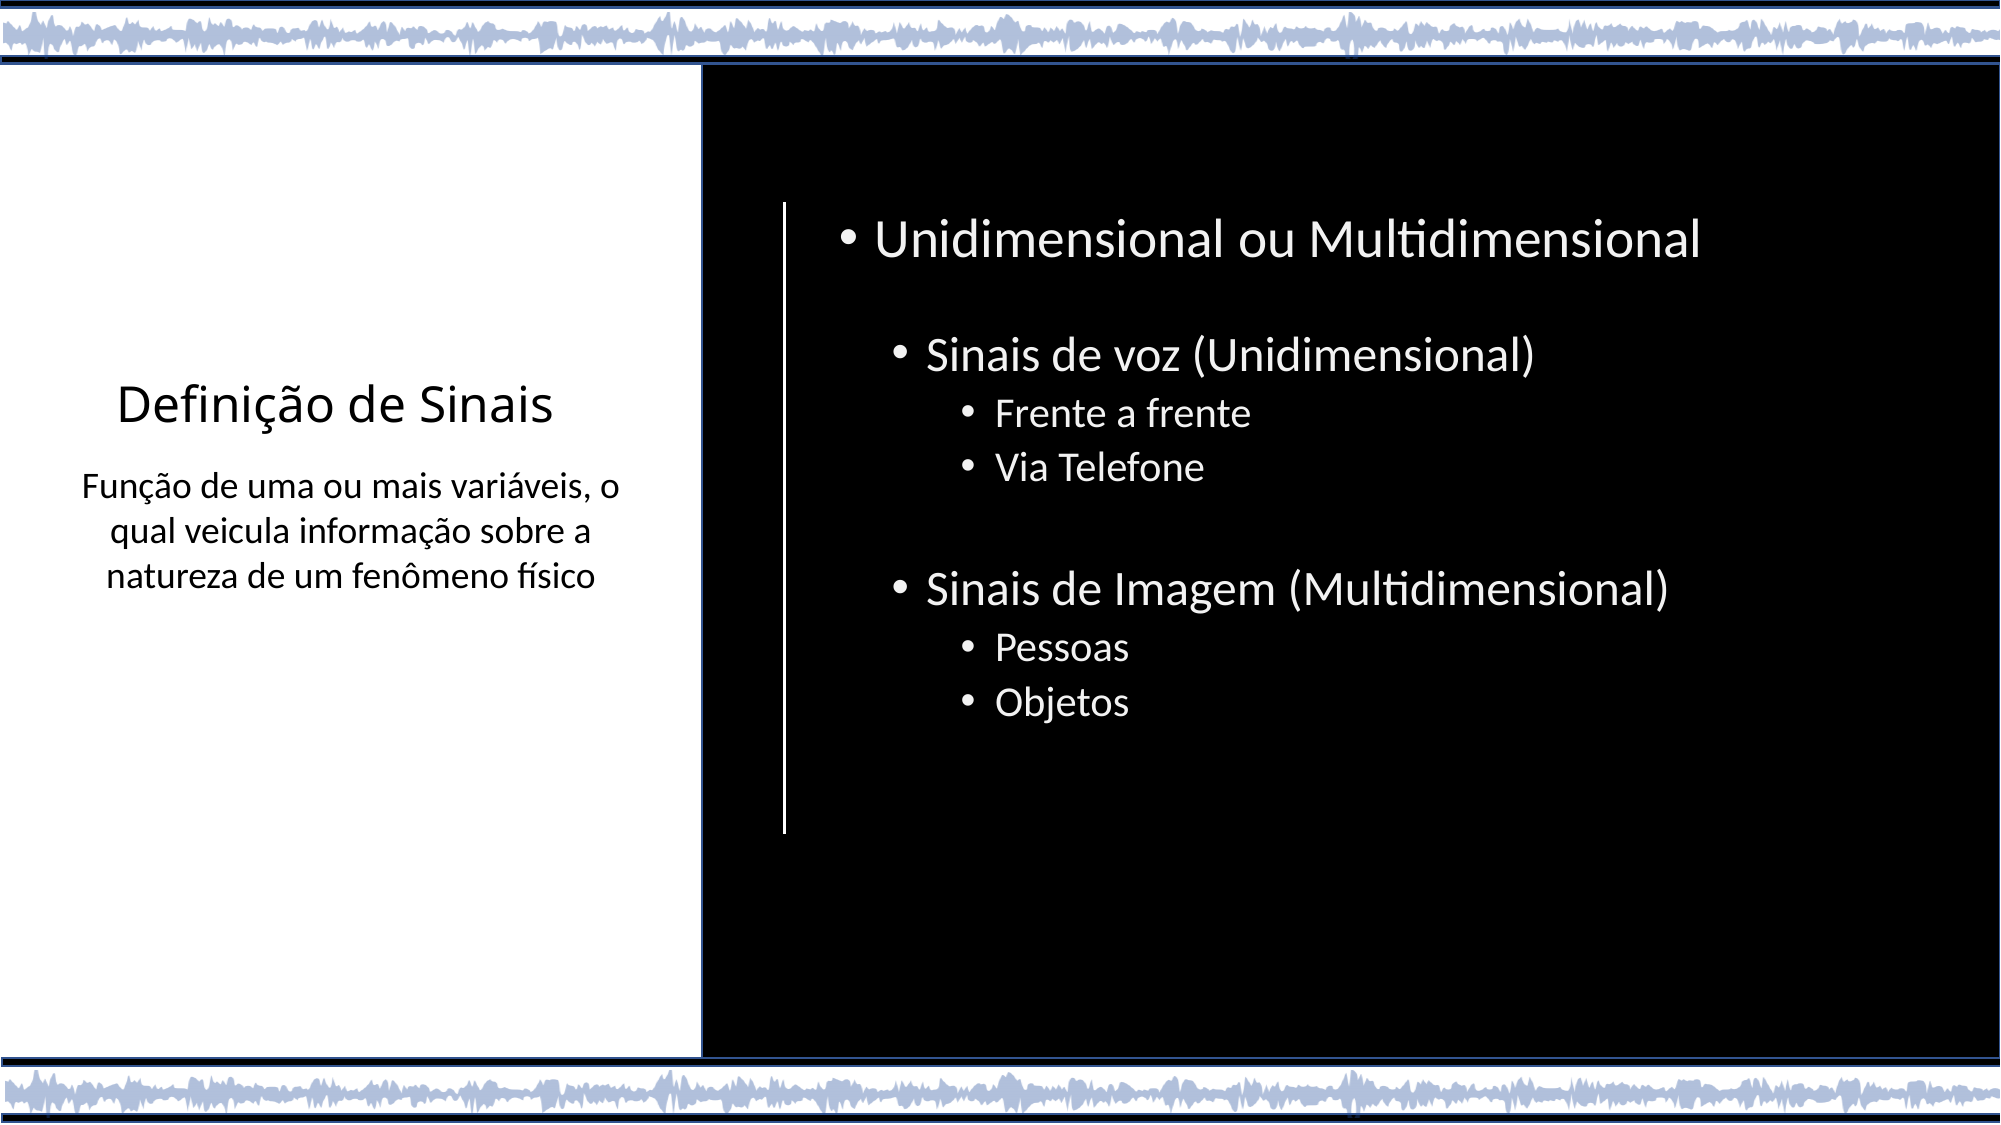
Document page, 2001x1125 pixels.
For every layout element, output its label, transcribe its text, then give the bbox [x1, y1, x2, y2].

text_box Definição de Sinais [101, 372, 601, 453]
list Unidimensional ou Multidimensional [823, 202, 1996, 278]
text_box [0, 0, 2000, 9]
text_box [1, 1113, 2000, 1123]
text_box [0, 55, 2000, 65]
text_box Sinais de voz (Unidimensional) Frente a frente Via Telefone Sinais de Imagem (Multidimensional) Pessoas Objetos [876, 320, 1909, 735]
text_box [701, 65, 2000, 1057]
text_box Função de uma ou mais variáveis, o qual veicula informação sobre a natureza de um fenômeno físico [43, 453, 659, 604]
picture [3, 12, 2000, 59]
text_box [1, 1057, 2000, 1067]
picture [5, 1070, 2000, 1118]
